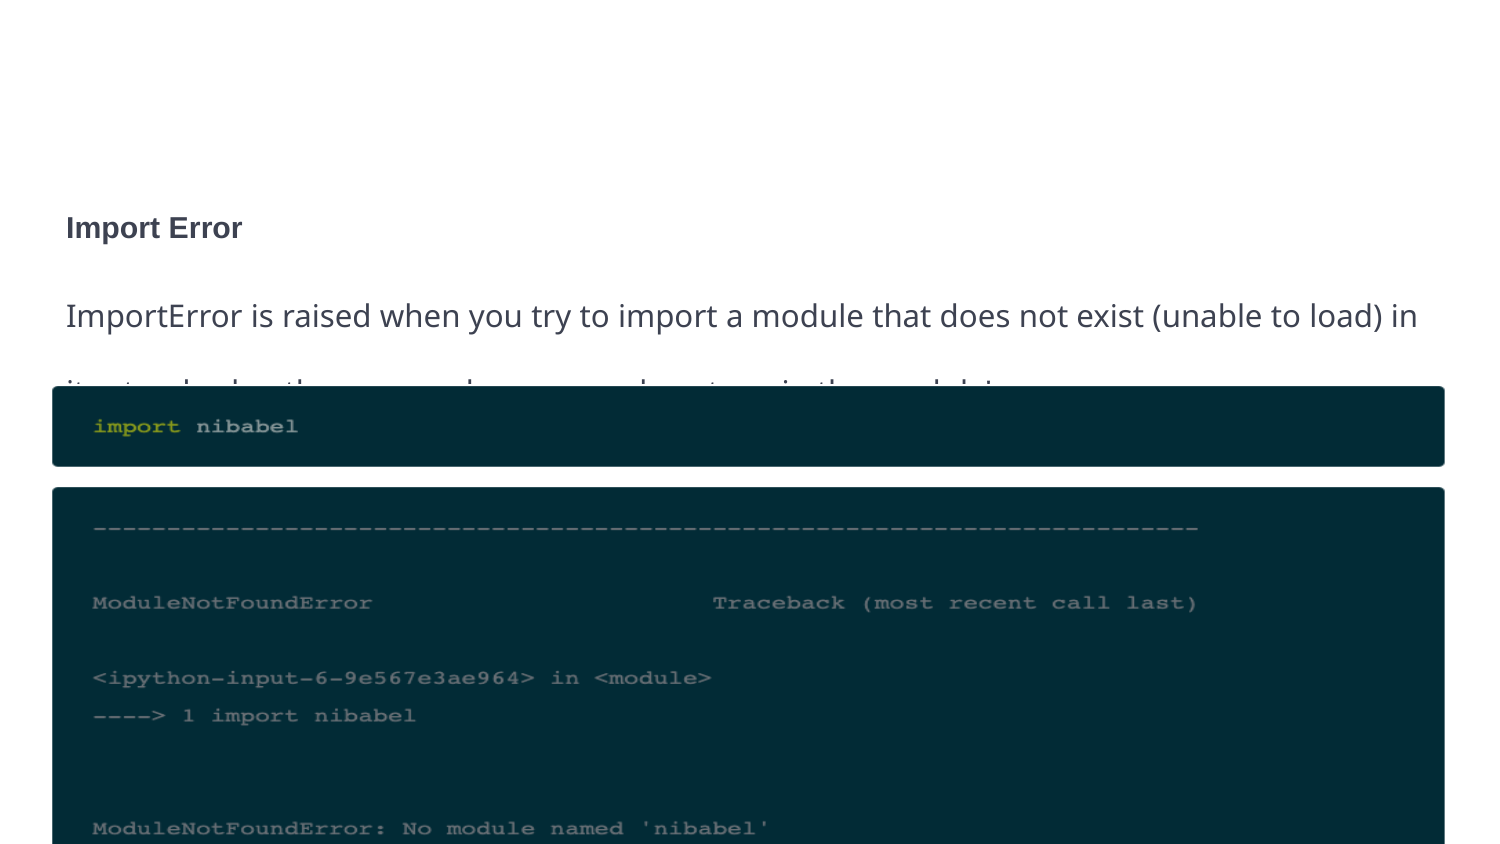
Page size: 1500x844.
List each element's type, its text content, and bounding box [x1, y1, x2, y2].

picture [168, 671, 180, 683]
picture [832, 596, 844, 608]
picture [921, 597, 932, 609]
picture [684, 675, 696, 684]
picture [182, 597, 195, 608]
picture [286, 710, 297, 721]
picture [271, 712, 283, 721]
picture [875, 600, 903, 609]
picture [405, 709, 415, 721]
picture [699, 674, 711, 682]
picture [418, 675, 431, 684]
picture [184, 709, 193, 721]
picture [758, 600, 769, 609]
picture [197, 599, 210, 609]
picture [110, 671, 120, 683]
picture [595, 671, 652, 684]
picture [950, 600, 961, 608]
picture [197, 825, 210, 835]
picture [154, 822, 165, 834]
picture [242, 599, 254, 609]
picture [1084, 596, 1094, 608]
picture [522, 674, 533, 682]
picture [1172, 598, 1183, 609]
picture [182, 823, 195, 834]
picture [655, 675, 667, 683]
picture [93, 596, 136, 609]
picture [138, 825, 150, 834]
picture [553, 671, 563, 683]
picture [1068, 600, 1080, 609]
picture [817, 600, 829, 609]
picture [212, 823, 223, 834]
picture [242, 825, 254, 835]
picture [787, 596, 815, 609]
picture [700, 825, 711, 835]
picture [345, 672, 355, 684]
picture [655, 825, 667, 834]
picture [1024, 597, 1036, 609]
picture [137, 673, 165, 688]
picture [315, 712, 328, 721]
picture [330, 600, 343, 608]
picture [744, 822, 755, 834]
picture [213, 709, 268, 725]
picture [403, 823, 416, 834]
picture [359, 825, 372, 834]
picture [271, 600, 283, 608]
picture [1157, 599, 1168, 609]
picture [566, 675, 578, 683]
picture [256, 600, 268, 608]
picture [167, 599, 180, 609]
picture [418, 825, 431, 835]
picture [1099, 596, 1109, 608]
picture [965, 599, 976, 609]
picture [344, 825, 357, 835]
picture [714, 822, 740, 835]
picture [671, 671, 681, 683]
picture [1190, 597, 1194, 611]
picture [462, 675, 475, 684]
picture [1142, 600, 1154, 608]
picture [391, 672, 400, 684]
picture [227, 823, 239, 834]
list Import Error ImportError is raised when you try to import a module that does not exist (unable to load) in its standard path or even when you make a typo in the module's name. [51, 189, 1449, 383]
picture [479, 672, 488, 684]
picture [94, 674, 106, 682]
picture [493, 825, 504, 834]
picture [331, 709, 401, 722]
picture [330, 825, 343, 834]
picture [286, 673, 297, 684]
picture [286, 822, 313, 834]
picture [344, 600, 357, 609]
picture [979, 599, 992, 609]
picture [684, 822, 696, 834]
picture [405, 672, 415, 683]
picture [315, 825, 328, 834]
picture [256, 675, 269, 688]
picture [773, 600, 785, 609]
picture [447, 825, 475, 835]
picture [360, 600, 371, 608]
picture [286, 596, 313, 609]
picture [508, 672, 518, 683]
picture [449, 675, 461, 684]
picture [566, 822, 623, 835]
picture [271, 675, 283, 683]
picture [376, 672, 386, 684]
picture [227, 597, 239, 608]
picture [714, 597, 740, 608]
picture [670, 821, 681, 834]
picture [198, 675, 209, 683]
picture [435, 672, 444, 684]
picture [907, 600, 917, 609]
picture [551, 825, 564, 834]
picture [378, 826, 383, 834]
picture [123, 675, 136, 688]
picture [167, 825, 180, 835]
picture [152, 711, 165, 720]
picture [316, 600, 327, 608]
picture [1009, 600, 1021, 608]
picture [493, 672, 503, 684]
picture [478, 822, 490, 835]
picture [154, 596, 165, 608]
picture [138, 600, 150, 609]
picture [257, 825, 268, 834]
picture [228, 671, 238, 683]
picture [182, 675, 195, 684]
picture [271, 825, 283, 834]
picture [50, 383, 1450, 844]
picture [1128, 596, 1138, 608]
picture [93, 822, 136, 835]
picture [359, 675, 372, 684]
picture [522, 825, 534, 835]
picture [508, 822, 519, 834]
picture [864, 597, 870, 612]
picture [744, 600, 755, 609]
picture [316, 672, 326, 684]
picture [242, 675, 253, 683]
picture [994, 599, 1006, 609]
picture [1053, 600, 1065, 609]
picture [211, 597, 224, 608]
